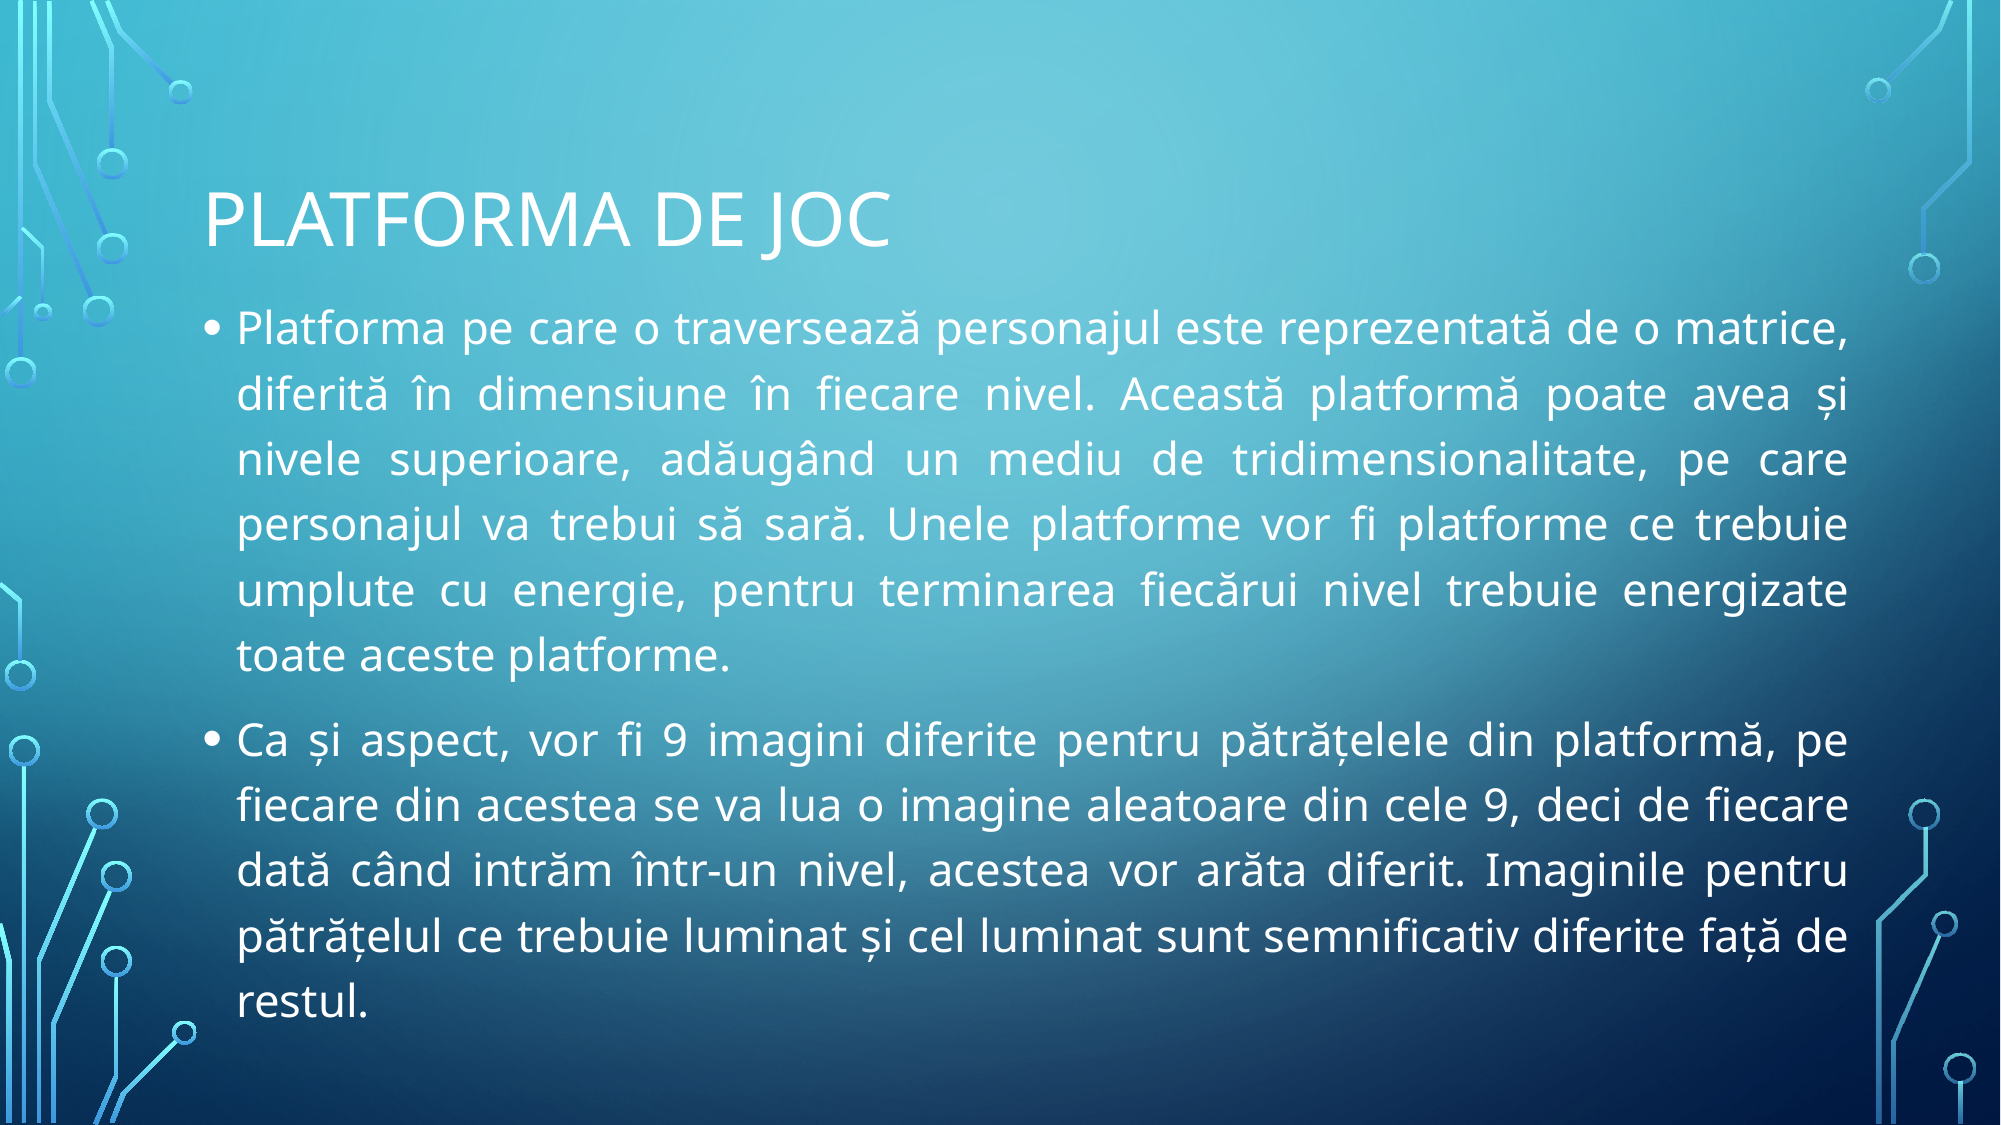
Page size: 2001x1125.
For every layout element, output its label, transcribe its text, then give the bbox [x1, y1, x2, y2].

title Platforma de joc [187, 101, 1813, 280]
list Platforma pe care o traversează personajul este reprezentată de o matrice, diferită în dimensiune în fiecare nivel. Această platformă poate avea și nivele superioare, adăugând un mediu de tridimensionalitate, pe care personajul va trebui să sară. Unele platforme vor fi platforme ce trebuie umplute cu energie, pentru terminarea fiecărui nivel trebuie energizate toate aceste platforme. Ca și aspect, vor fi 9 imagini diferite pentru pătrățelele din platformă, pe fiecare din acestea se va lua o imagine aleatoare din cele 9, deci de fiecare dată când intrăm într-un nivel, acestea vor arăta diferit. Imaginile pentru pătrățelul ce trebuie luminat și cel luminat sunt semnificativ diferite față de restul. [187, 280, 1867, 1042]
